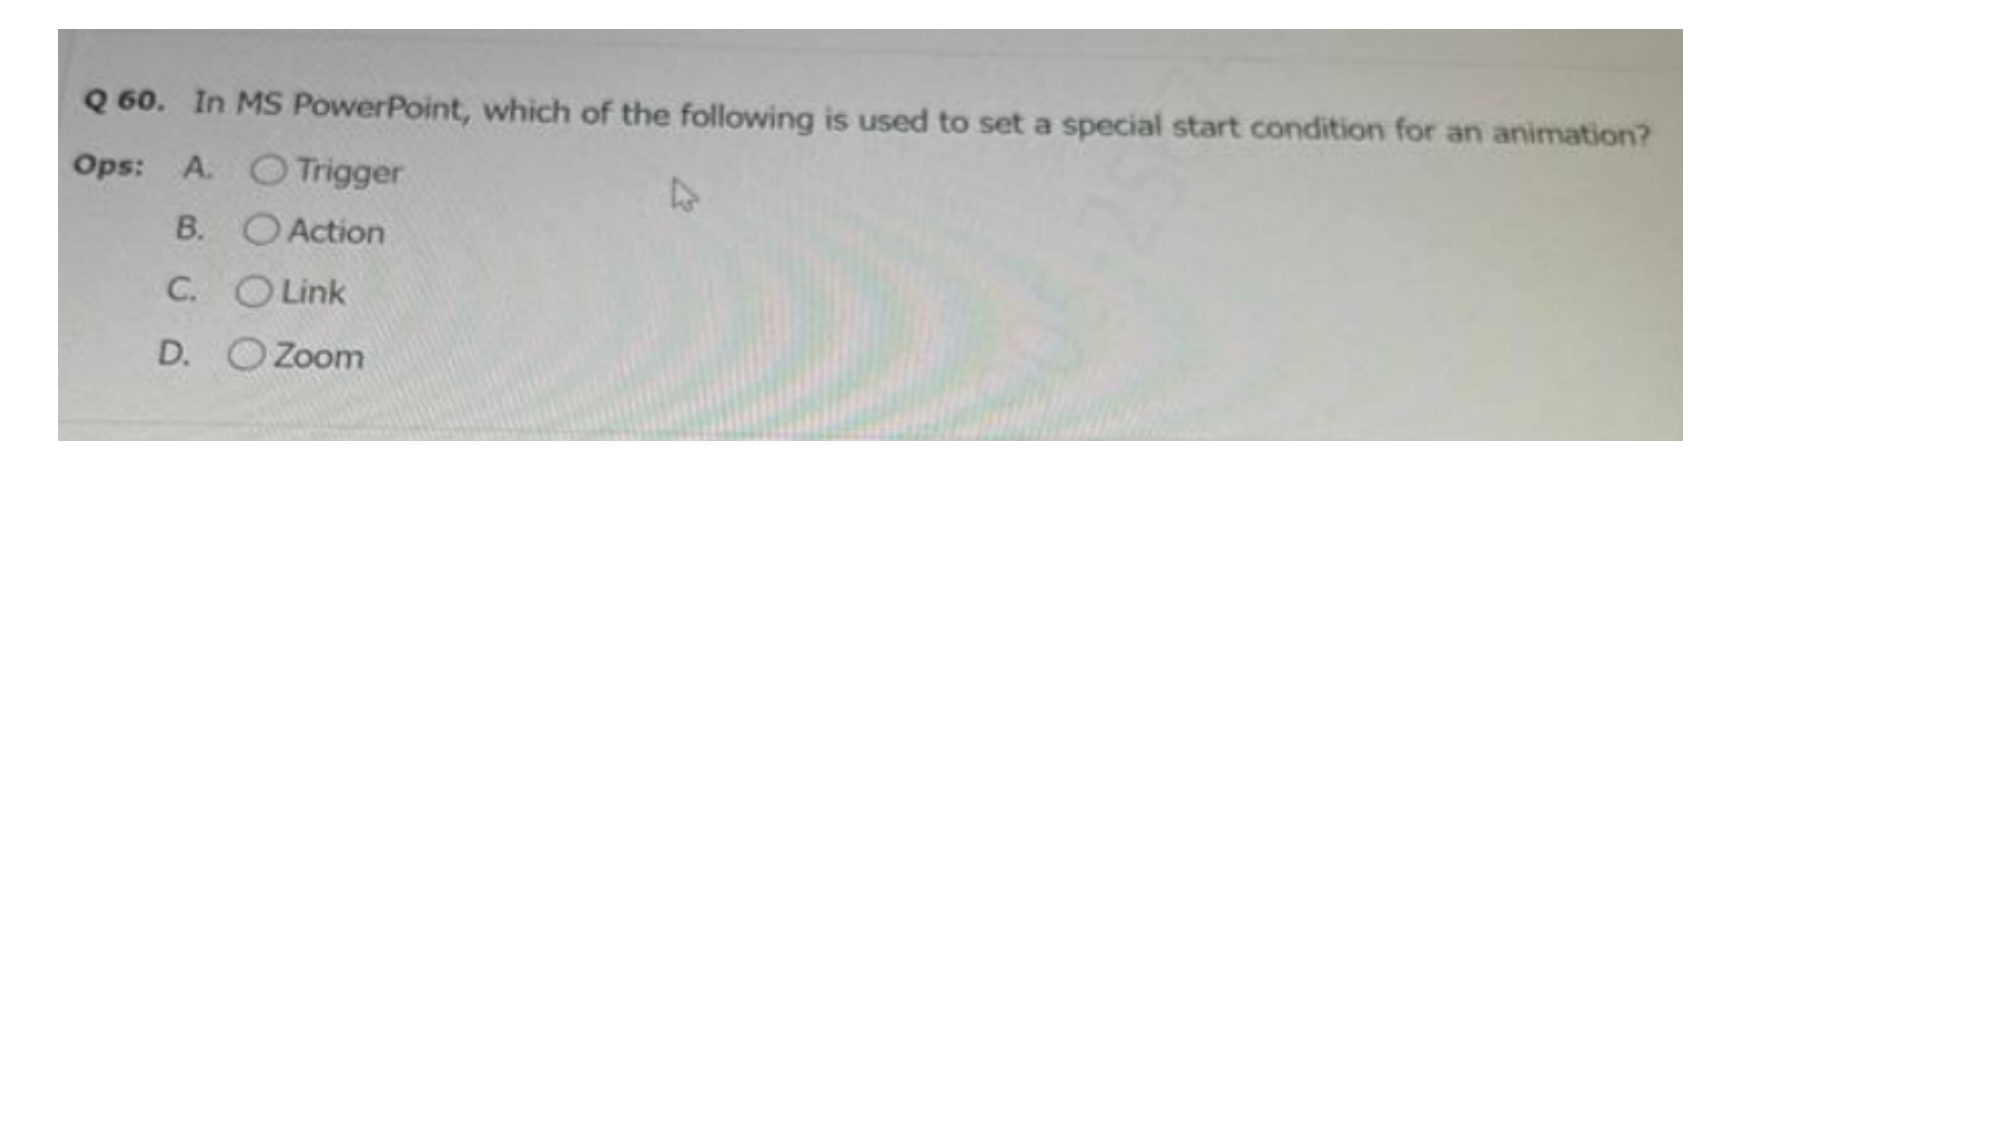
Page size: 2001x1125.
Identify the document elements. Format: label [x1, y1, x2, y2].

picture [58, 29, 1683, 441]
